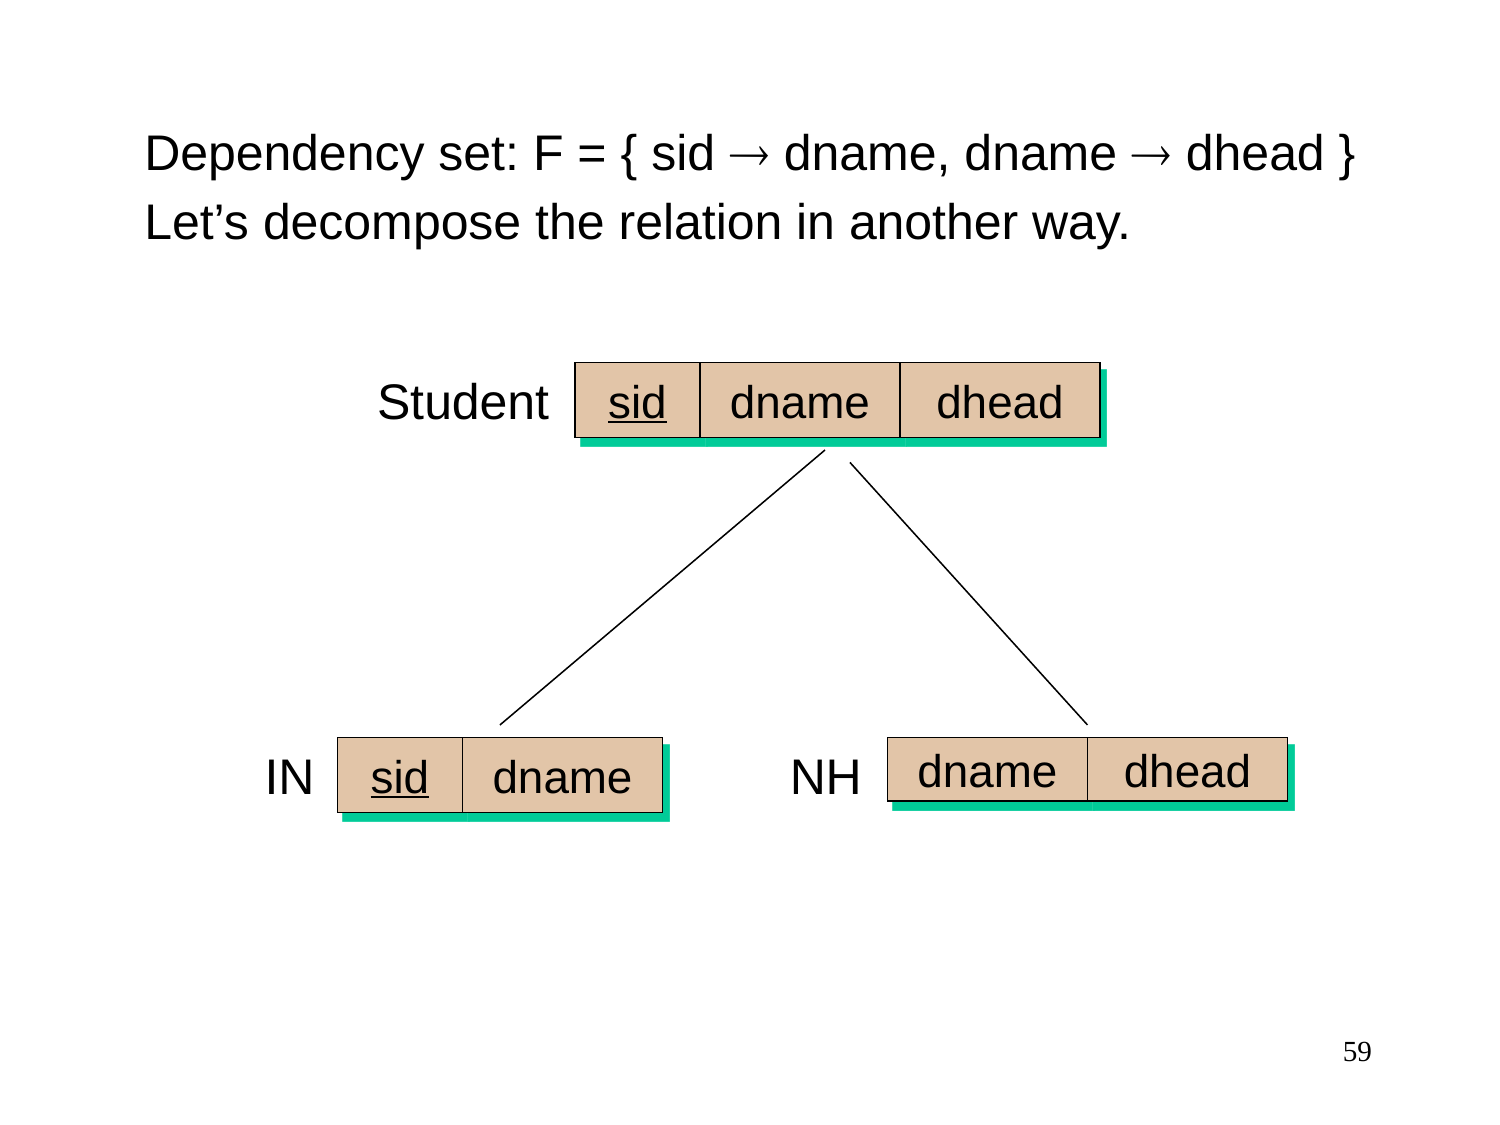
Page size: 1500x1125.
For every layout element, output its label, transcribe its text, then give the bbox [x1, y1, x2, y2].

text_box Dependency set: F = { sid  dname, dname  dhead } Let’s decompose the relation in another way. [129, 112, 1371, 258]
text_box sid [337, 737, 462, 813]
text_box Student [362, 362, 575, 438]
text_box NH [774, 737, 888, 813]
text_box dname [887, 737, 1087, 802]
text_box dname [462, 737, 663, 813]
text_box dhead [1087, 737, 1288, 802]
text_box sid [575, 362, 699, 438]
slide_number 59 [1074, 1024, 1388, 1101]
text_box dhead [900, 362, 1100, 438]
text_box IN [249, 737, 337, 813]
text_box dname [699, 362, 900, 438]
